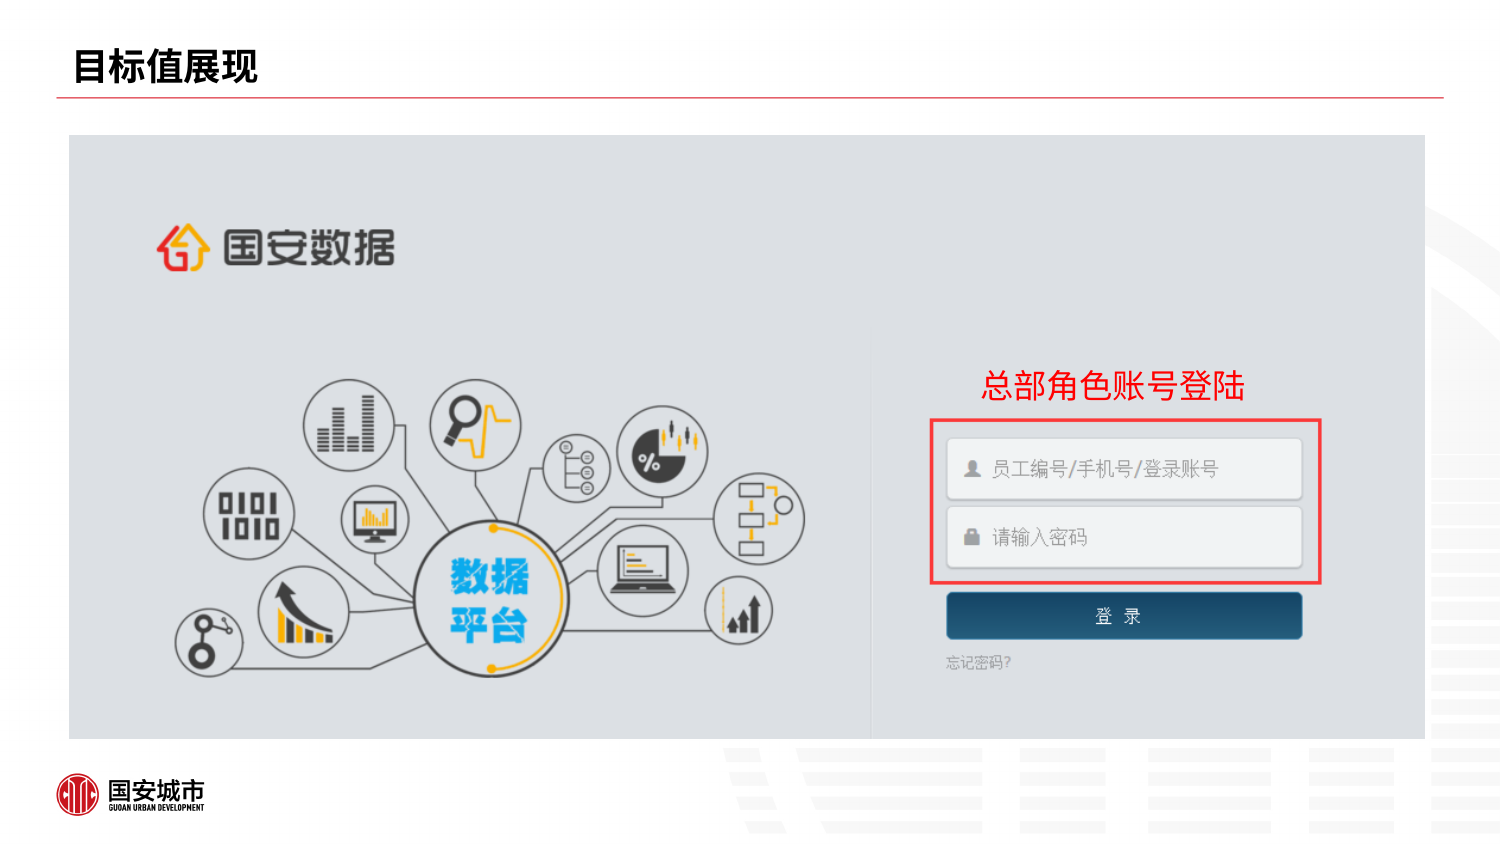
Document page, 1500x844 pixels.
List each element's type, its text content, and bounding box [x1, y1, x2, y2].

picture [0, 0, 1500, 844]
title 目标值展现 [56, 30, 1444, 100]
